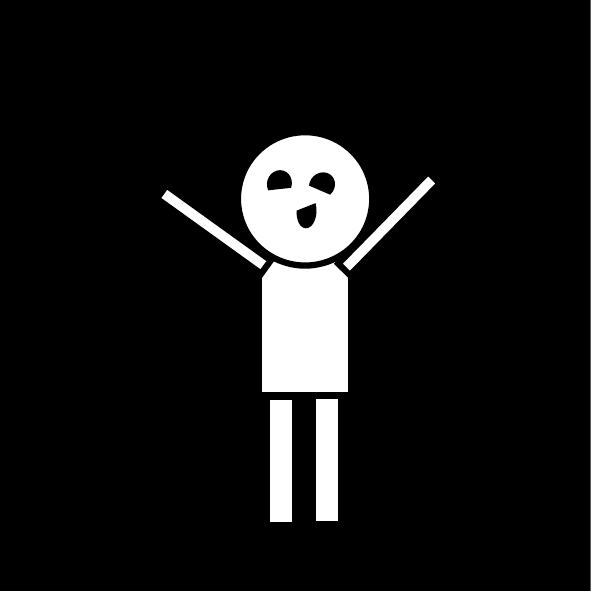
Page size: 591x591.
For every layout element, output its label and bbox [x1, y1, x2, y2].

text_box [236, 131, 374, 267]
text_box [266, 170, 292, 191]
text_box [260, 256, 350, 394]
text_box [308, 172, 336, 195]
text_box [336, 170, 442, 277]
text_box [155, 183, 273, 276]
text_box [312, 395, 342, 525]
text_box [296, 203, 317, 229]
text_box [266, 396, 296, 527]
